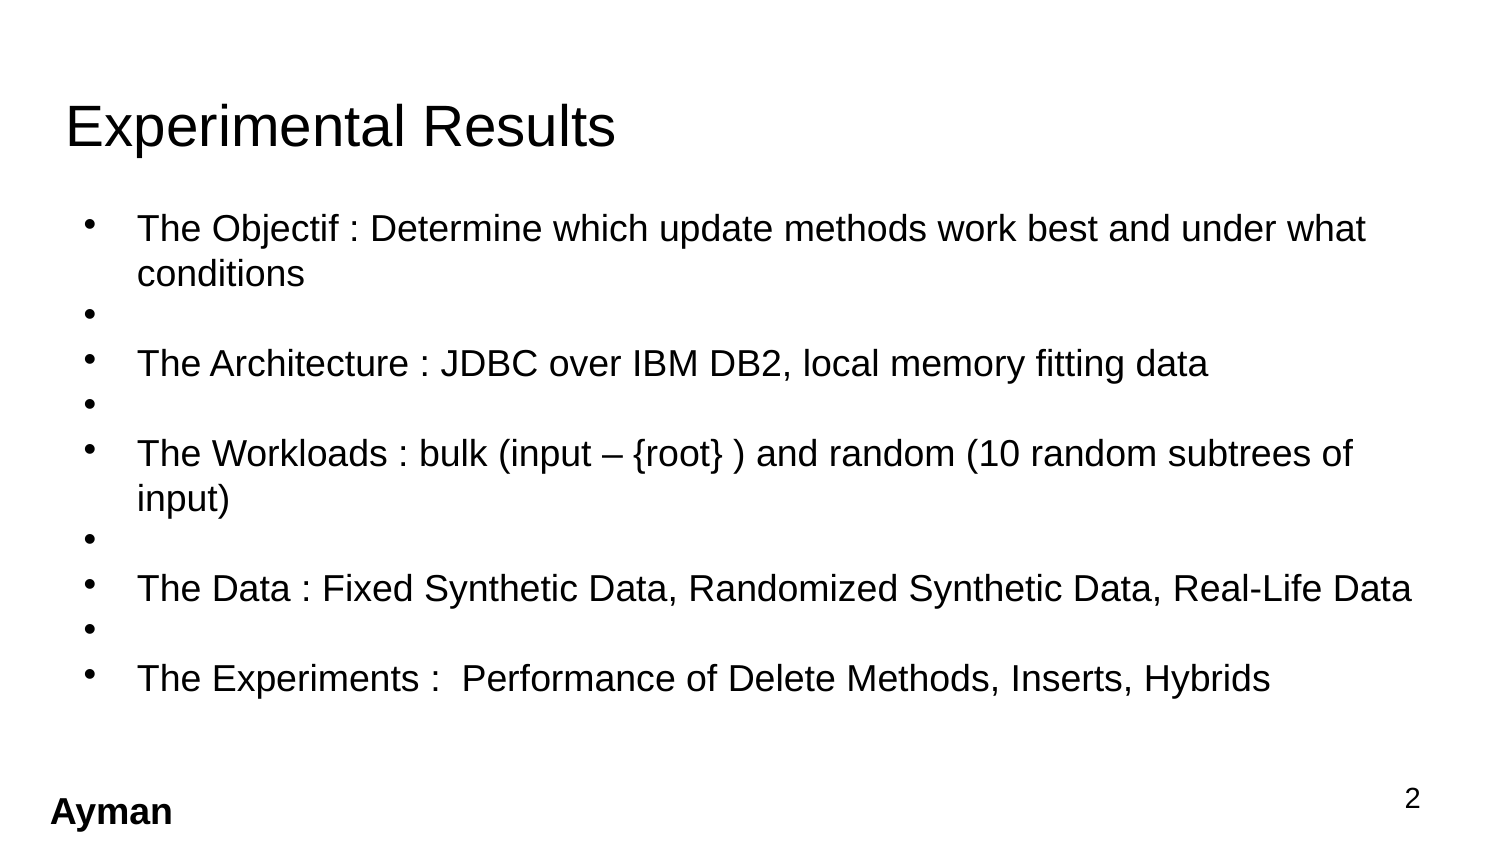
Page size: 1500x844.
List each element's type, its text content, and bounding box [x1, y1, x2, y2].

text_box 1 [1389, 764, 1480, 830]
text_box Experimental Results [51, 72, 1449, 167]
text_box Ayman [35, 771, 318, 820]
text_box The Objectif : Determine which update methods work best and under what conditions The Architecture : JDBC over IBM DB2, local memory fitting data The Workloads : bulk (input – {root} ) and random (10 random subtrees of input) The Data : Fixed Synthetic Data, Randomized Synthetic Data, Real-Life Data The Experiments : Performance of Delete Methods, Inserts, Hybrids [51, 189, 1449, 750]
